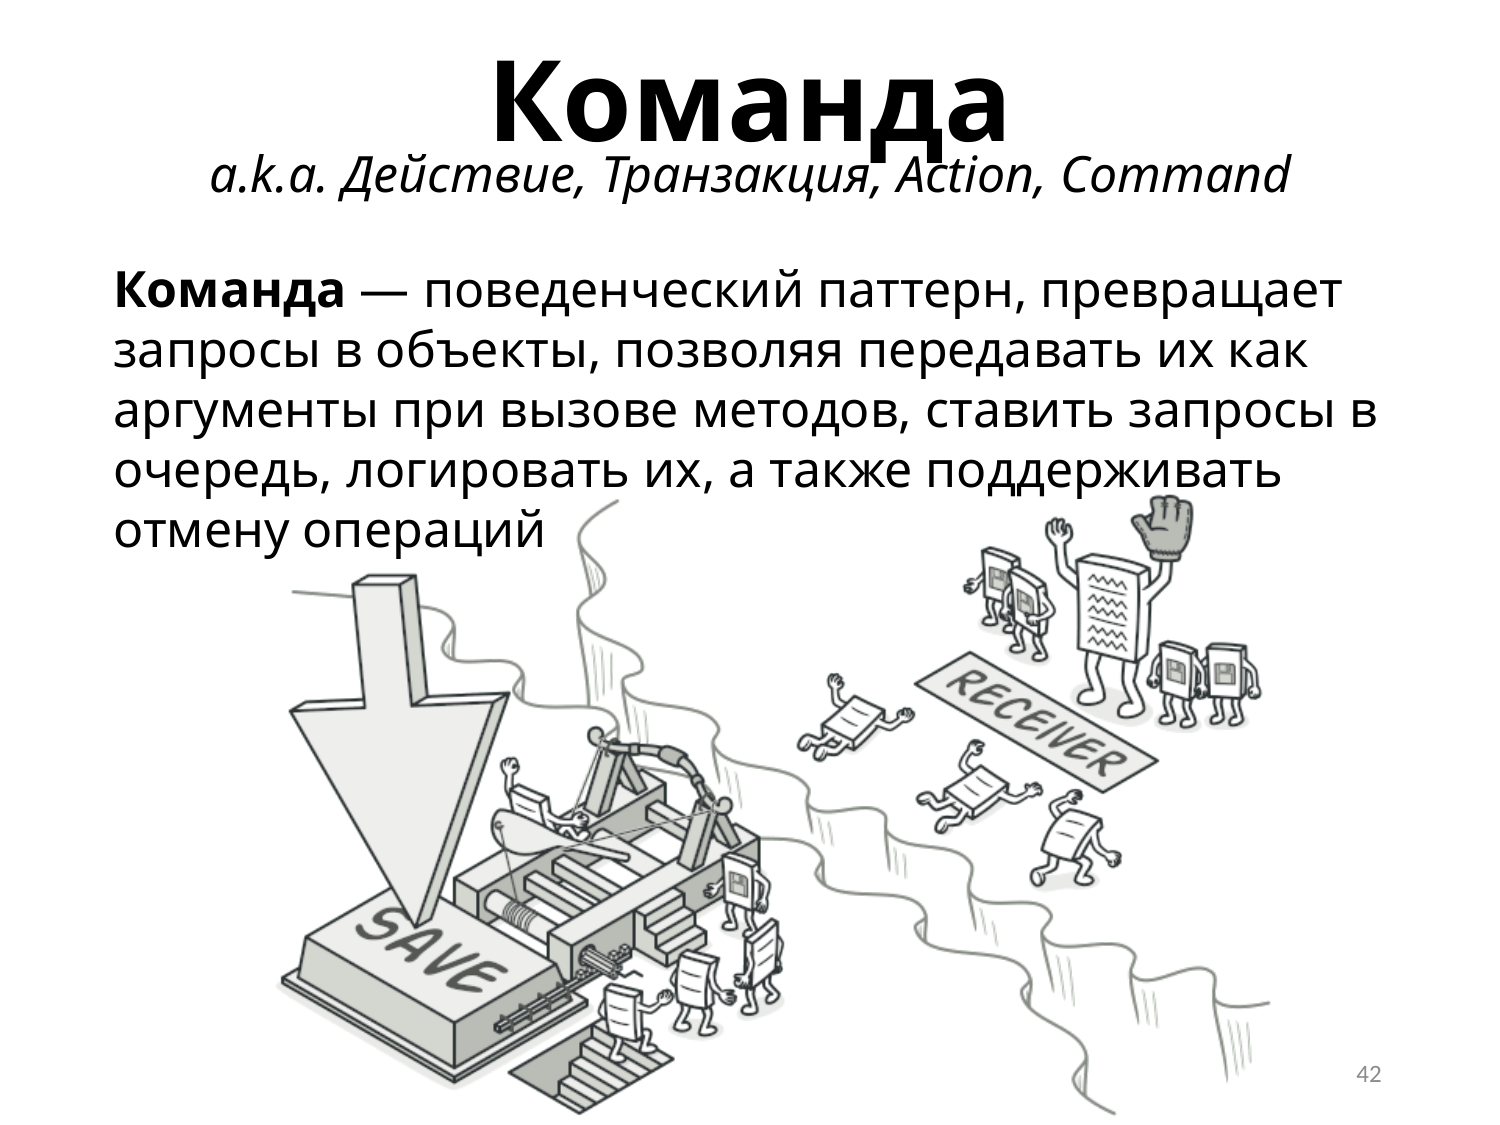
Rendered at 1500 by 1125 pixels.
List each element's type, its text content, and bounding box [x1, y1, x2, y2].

text_box a.k.a. Действие, Транзакция, Action, Command [99, 135, 1403, 211]
text_box Команда [472, 22, 1028, 135]
slide_number 42 [1275, 1042, 1397, 1103]
picture [274, 492, 1275, 1118]
text_box Команда — поведенческий паттерн, превращает запросы в объекты, позволяя передавать их как аргументы при вызове методов, ставить запросы в очередь, логировать их, а также поддерживать отмену операций [98, 249, 1402, 565]
